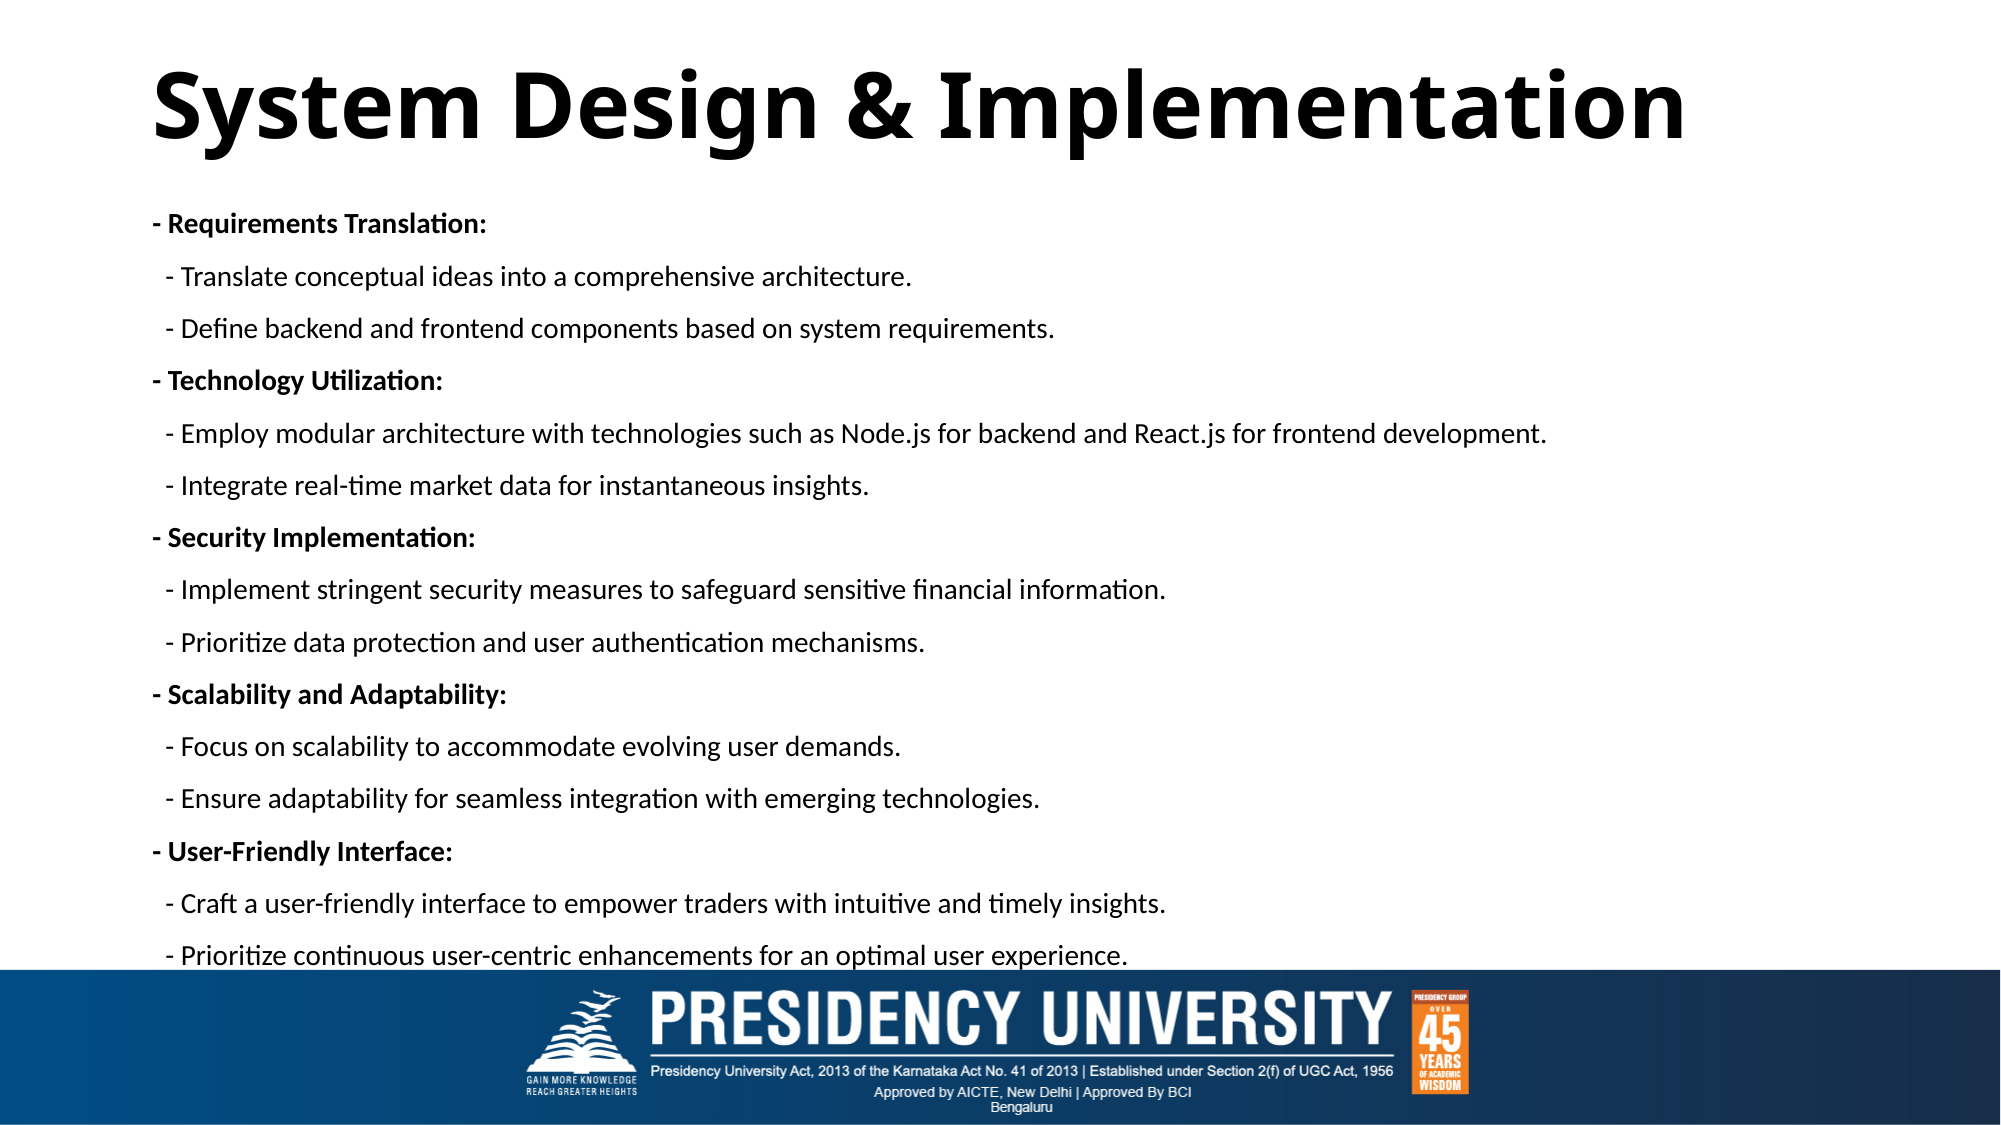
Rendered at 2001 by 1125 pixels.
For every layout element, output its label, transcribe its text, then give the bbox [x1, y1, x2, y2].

list - Requirements Translation: - Translate conceptual ideas into a comprehensive architecture. - Define backend and frontend components based on system requirements. - Technology Utilization: - Employ modular architecture with technologies such as Node.js for backend and React.js for frontend development. - Integrate real-time market data for instantaneous insights. - Security Implementation: - Implement stringent security measures to safeguard sensitive financial information. - Prioritize data protection and user authentication mechanisms. - Scalability and Adaptability: - Focus on scalability to accommodate evolving user demands. - Ensure adaptability for seamless integration with emerging technologies. - User-Friendly Interface: - Craft a user-friendly interface to empower traders with intuitive and timely insights. - Prioritize continuous user-centric enhancements for an optimal user experience. [137, 201, 1863, 1014]
title System Design & Implementation [137, 0, 1863, 201]
picture [0, 0, 2001, 1125]
